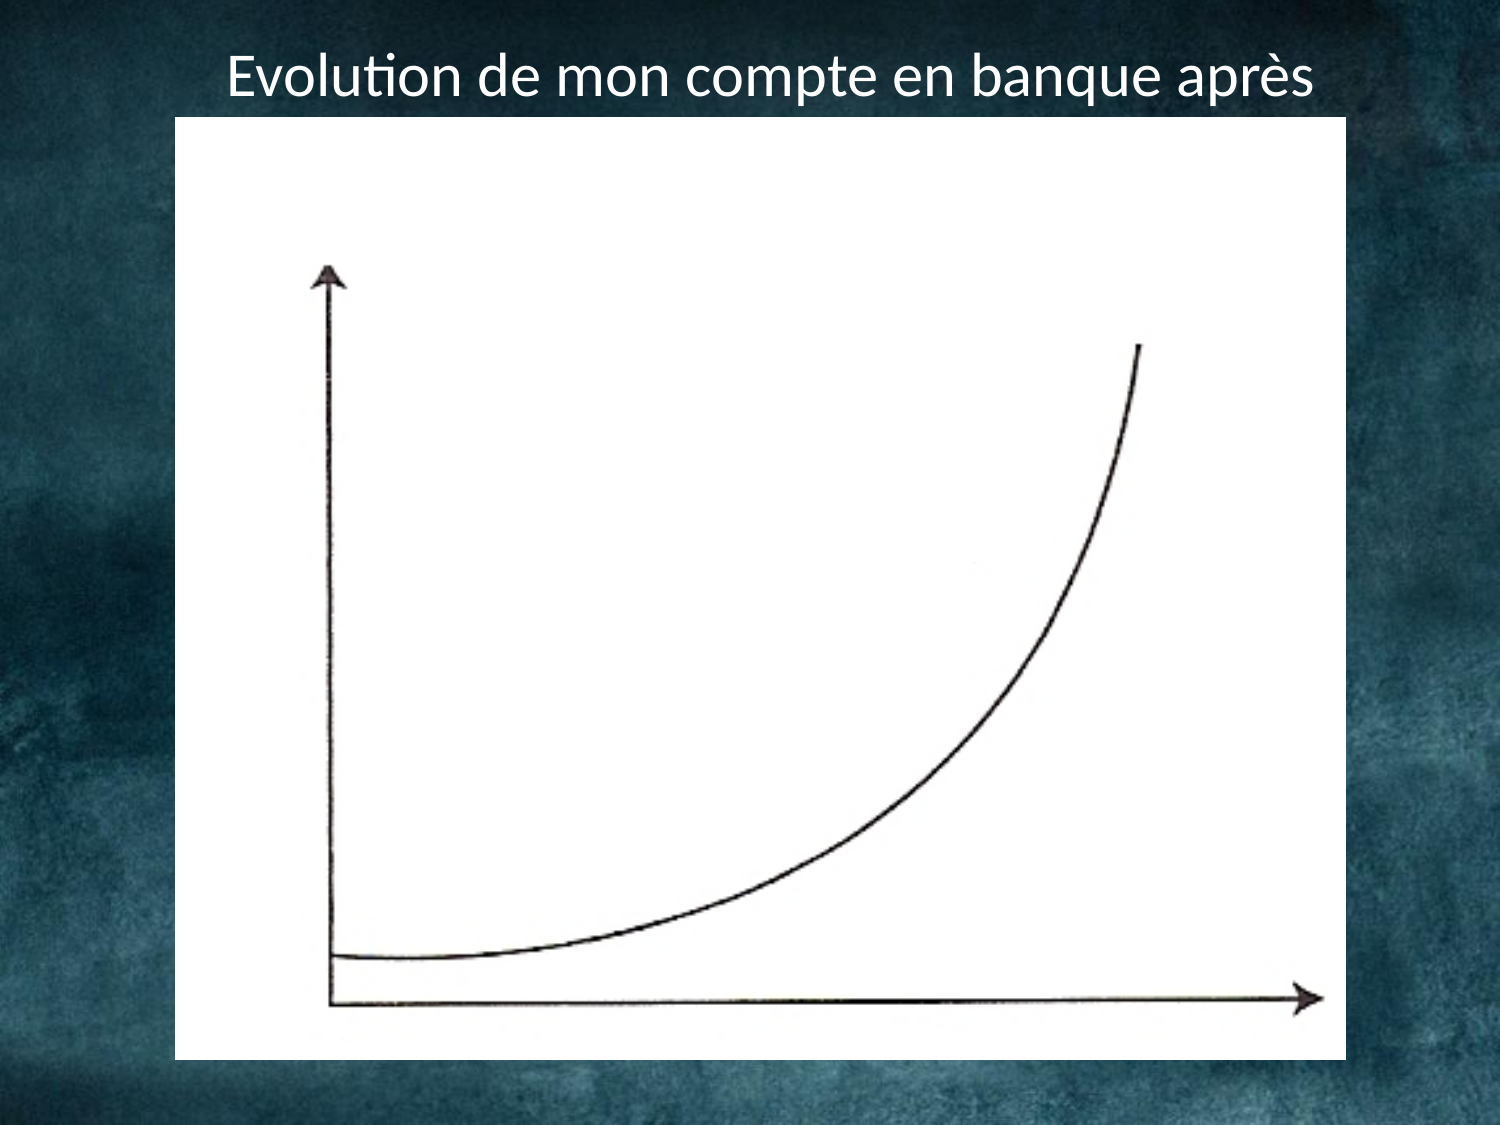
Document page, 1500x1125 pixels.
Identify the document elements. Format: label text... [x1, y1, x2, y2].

picture [0, 0, 1500, 1125]
text_box Evolution de mon compte en banque après [211, 26, 1332, 115]
